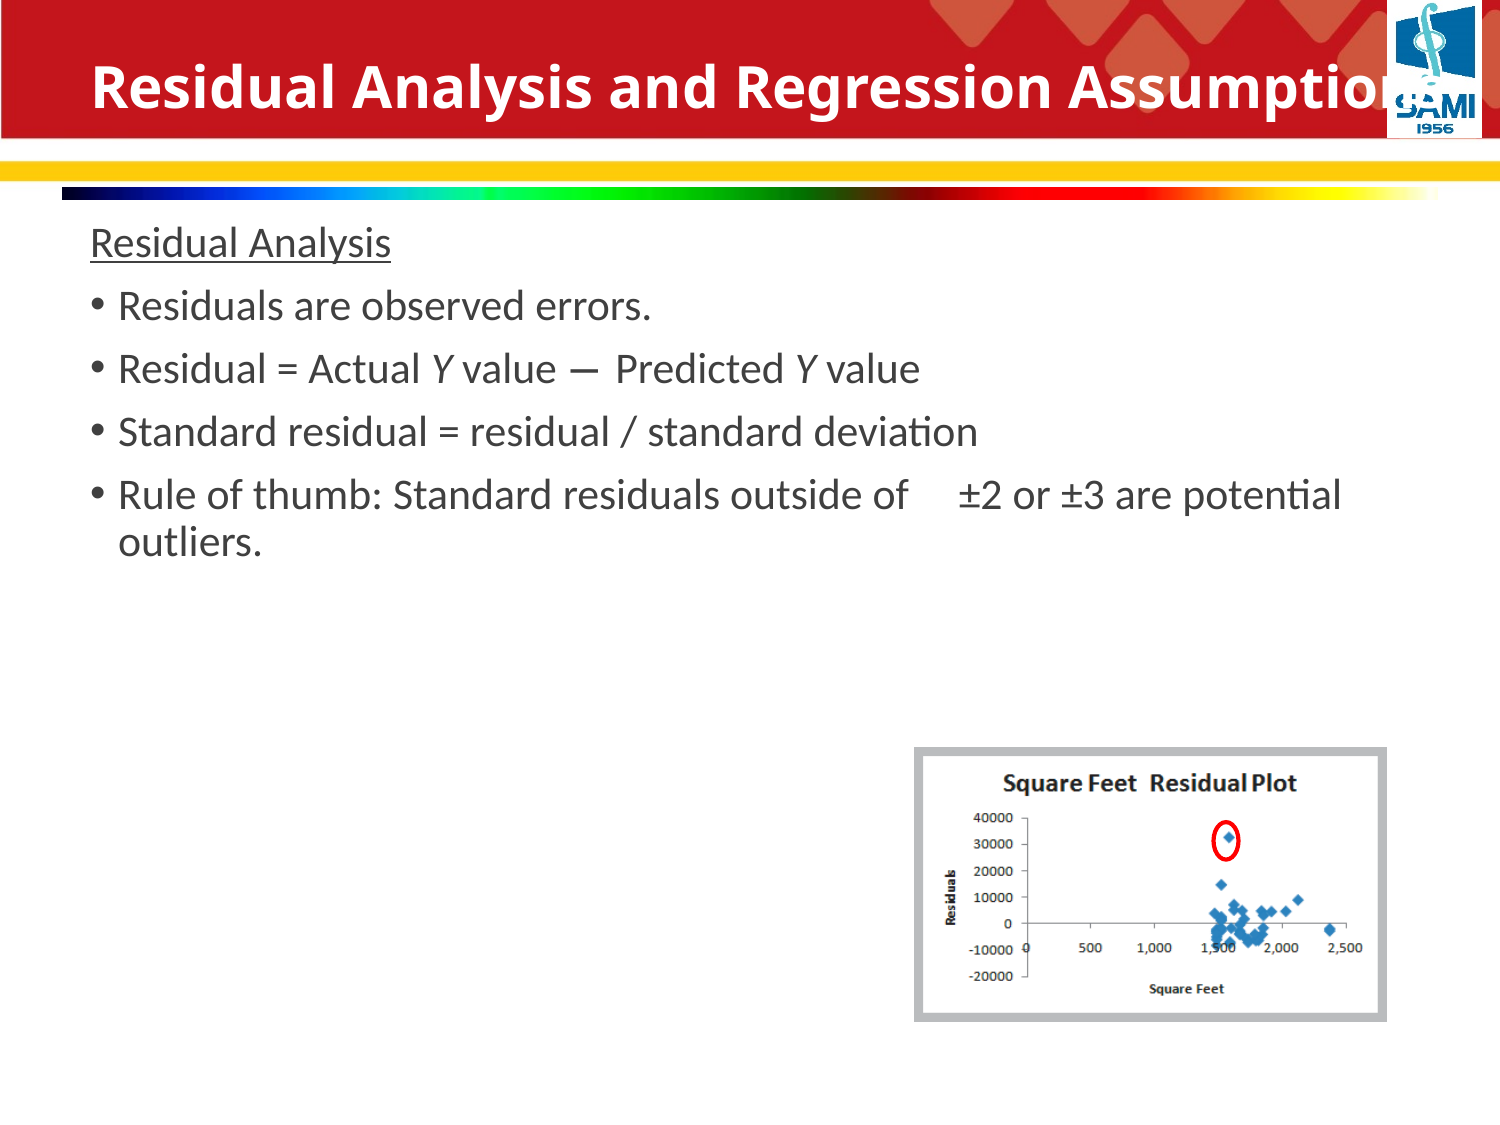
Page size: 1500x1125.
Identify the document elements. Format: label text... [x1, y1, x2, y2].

title Residual Analysis and Regression Assumptions [75, 0, 1463, 183]
list Residual Analysis Residuals are observed errors. Residual = Actual Y value − Predicted Y value Standard residual = residual / standard deviation Rule of thumb: Standard residuals outside of ±2 or ±3 are potential outliers. [75, 212, 1425, 955]
picture [0, 0, 1500, 1125]
